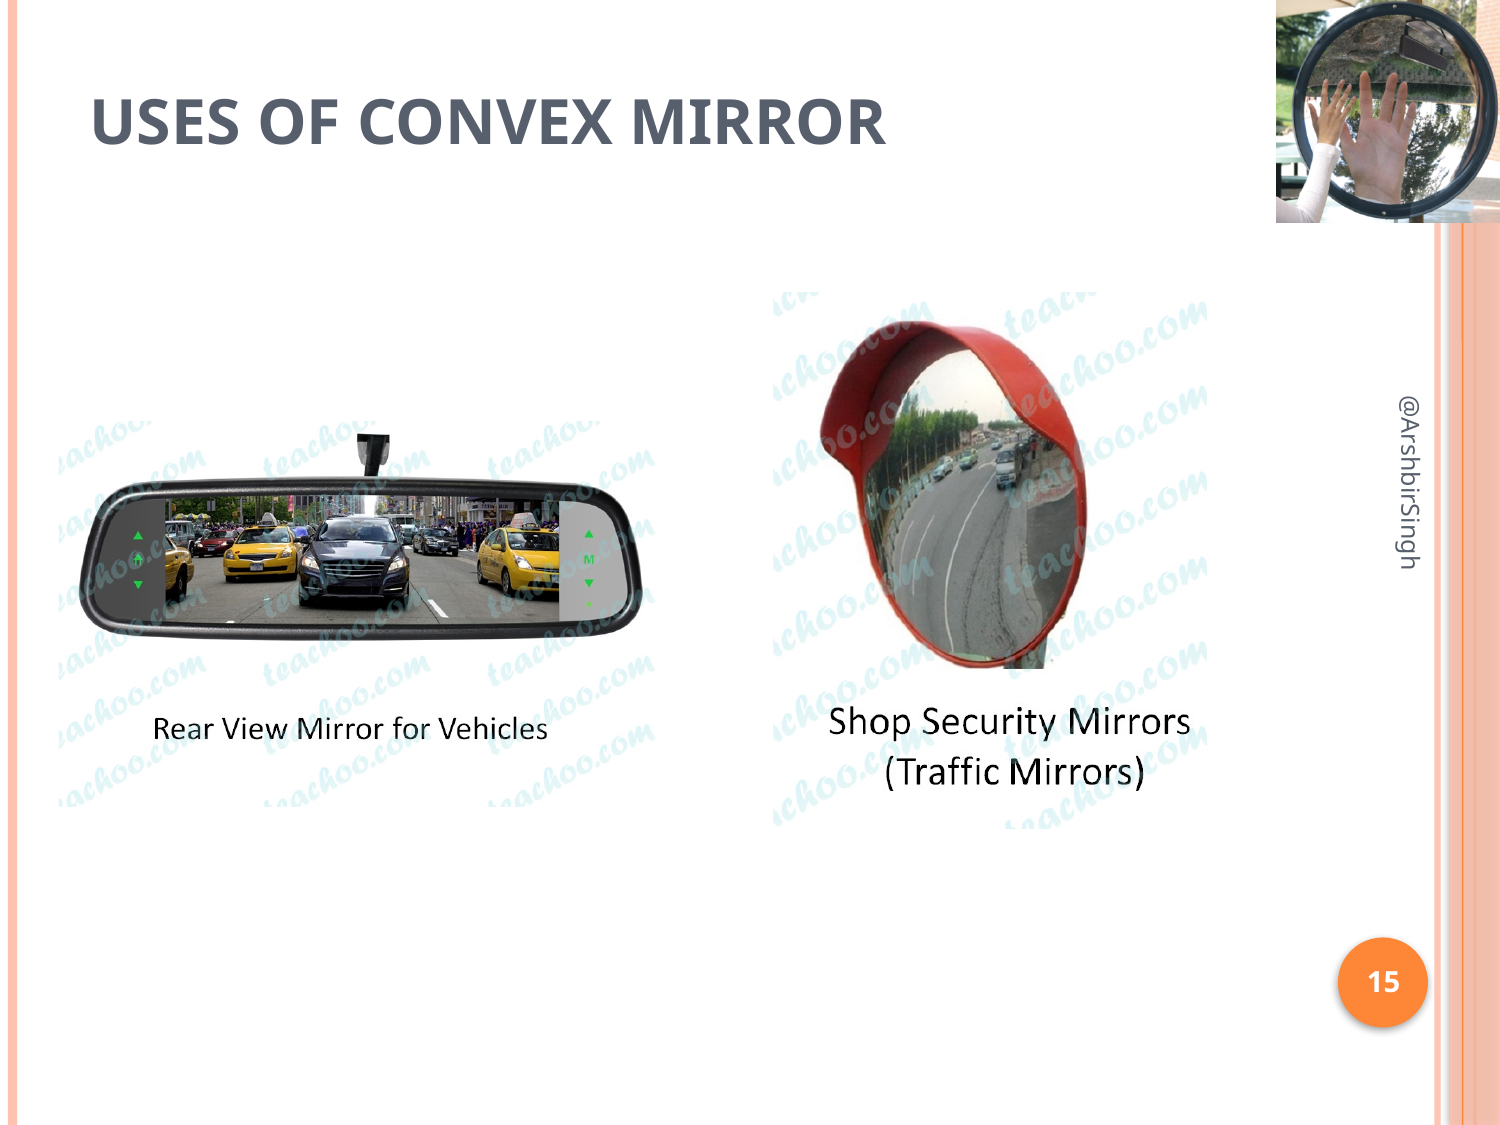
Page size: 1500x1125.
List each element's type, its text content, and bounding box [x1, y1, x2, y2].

title Uses of convex mirror [75, 45, 1300, 164]
picture [57, 421, 657, 807]
slide_number 15 [1333, 940, 1434, 1027]
picture [1276, 0, 1500, 223]
footer @ArshbirSingh [1379, 380, 1440, 906]
picture [772, 292, 1208, 830]
